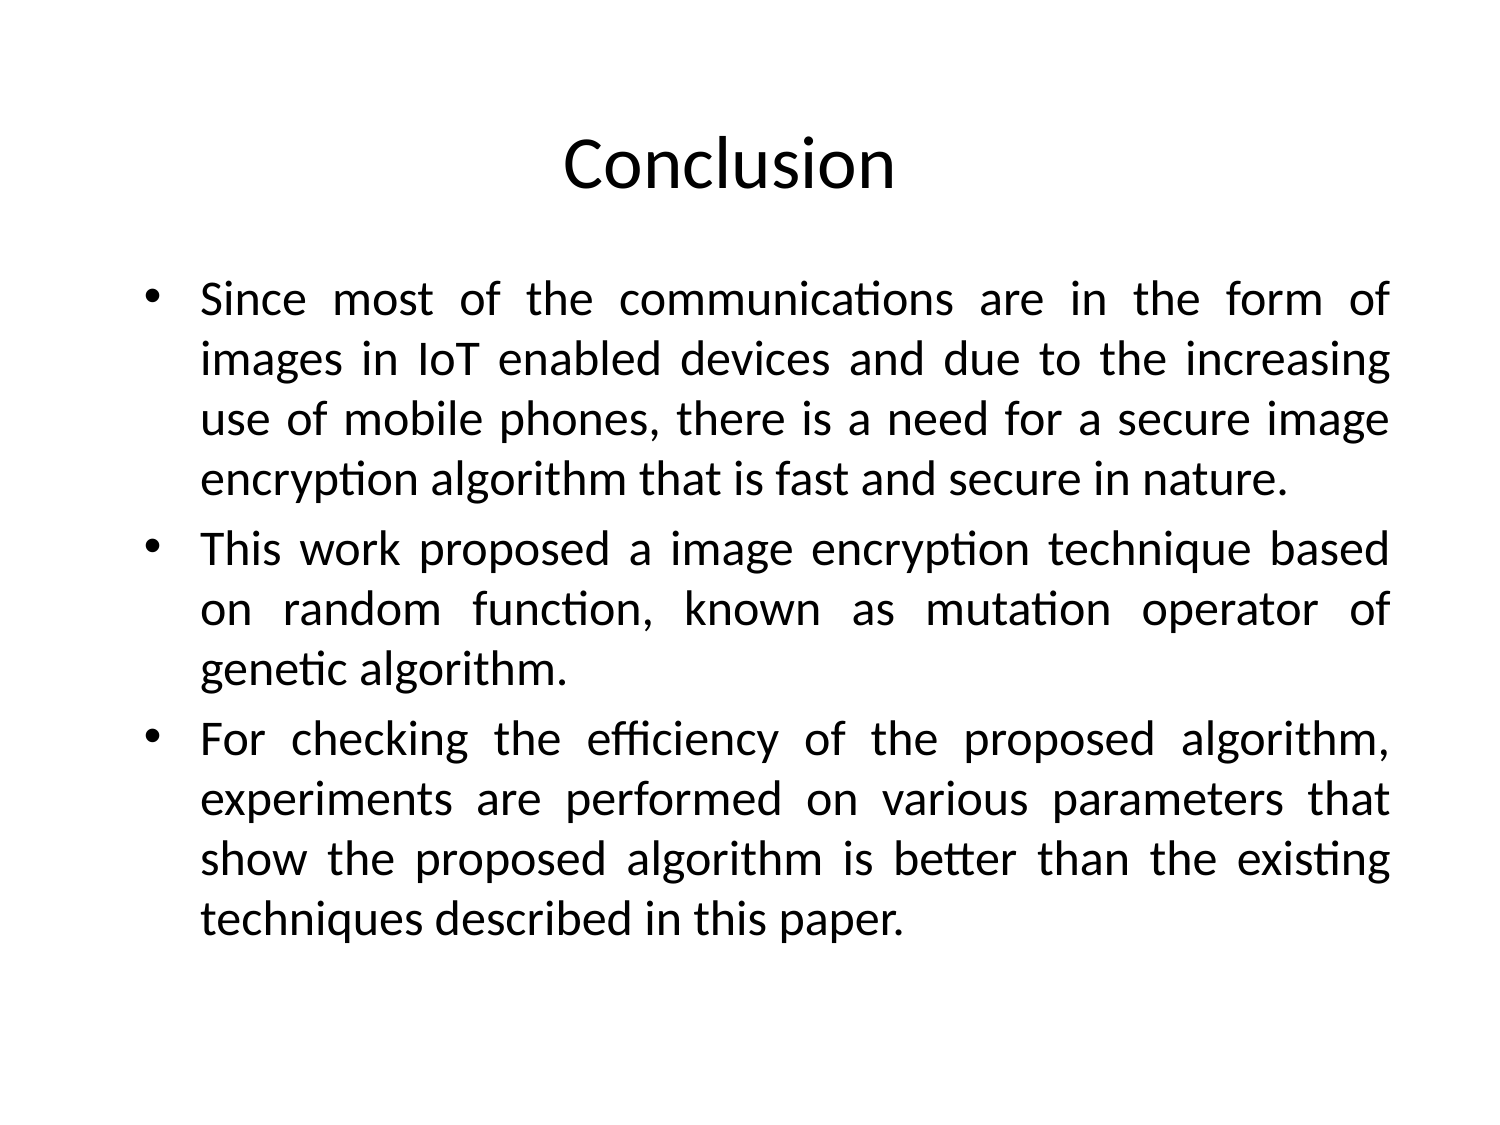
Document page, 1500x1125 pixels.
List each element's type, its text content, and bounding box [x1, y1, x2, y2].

list Since most of the communications are in the form of images in IoT enabled devices and due to the increasing use of mobile phones, there is a need for a secure image encryption algorithm that is fast and secure in nature. This work proposed a image encryption technique based on random function, known as mutation operator of genetic algorithm. For checking the efficiency of the proposed algorithm, experiments are performed on various parameters that show the proposed algorithm is better than the existing techniques described in this paper. [128, 257, 1407, 1079]
title Conclusion [46, 82, 1397, 235]
